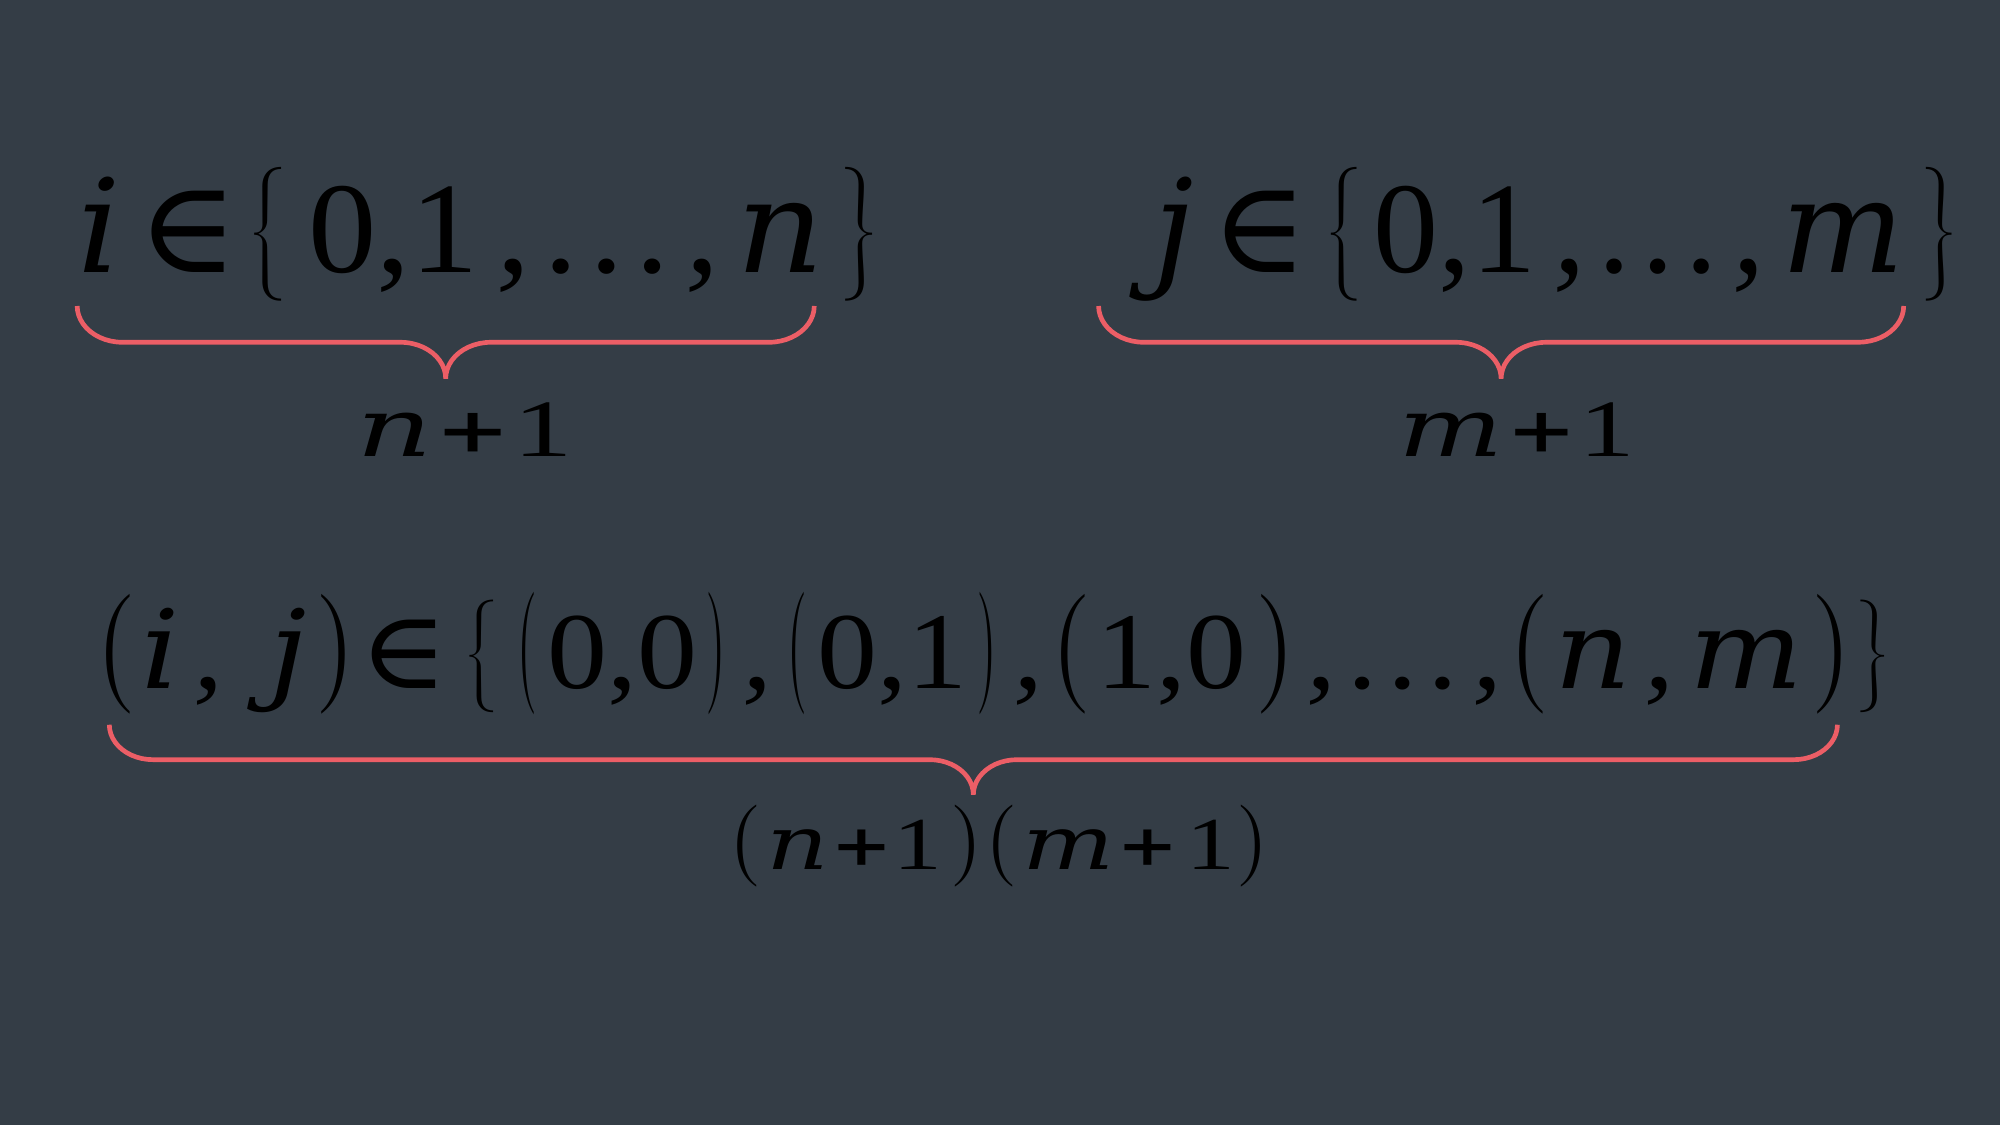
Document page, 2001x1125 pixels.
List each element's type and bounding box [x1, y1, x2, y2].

text_box [1098, 305, 1905, 379]
text_box [108, 724, 1838, 795]
text_box [76, 305, 815, 379]
